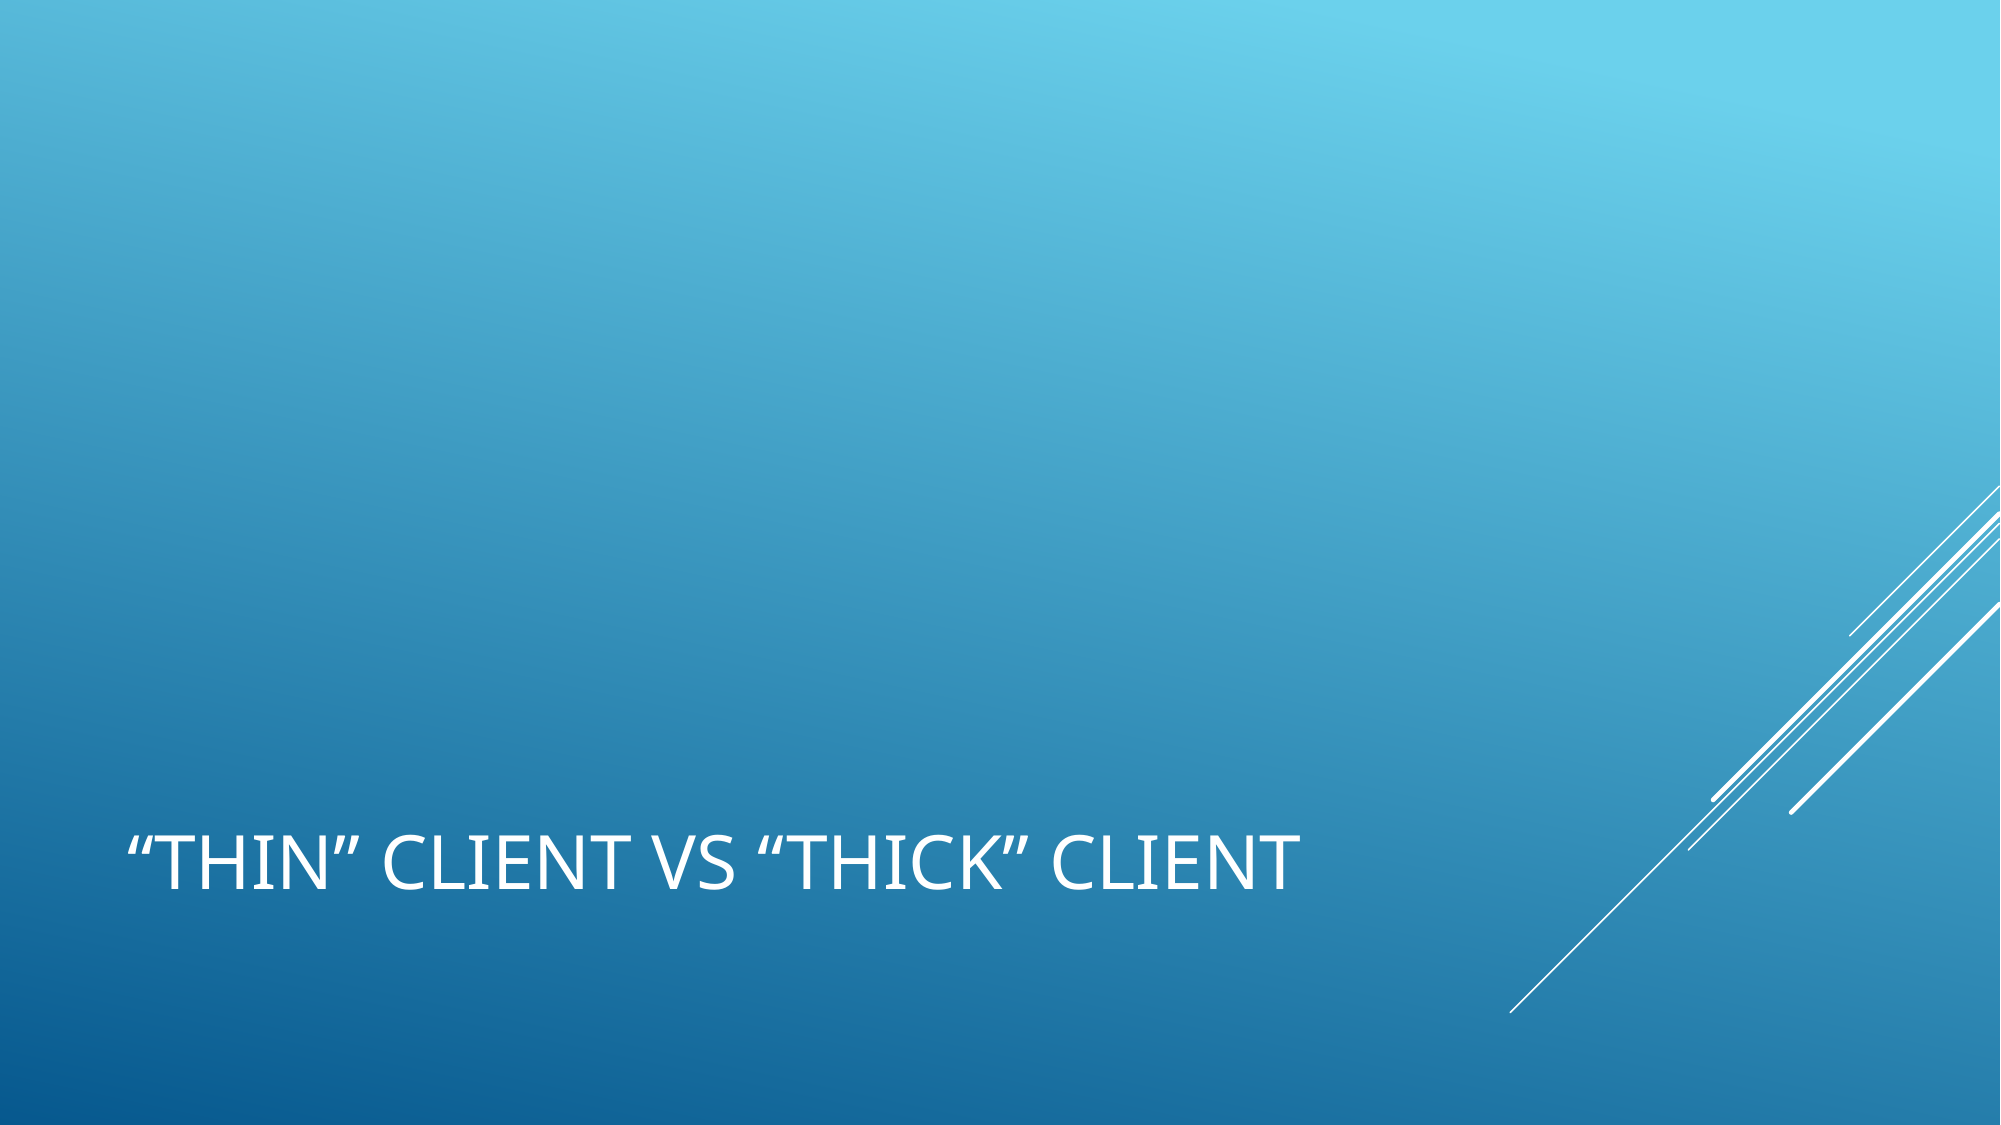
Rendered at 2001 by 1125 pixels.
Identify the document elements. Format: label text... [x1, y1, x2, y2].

title “thin” client vs “thick” client [112, 736, 1513, 984]
